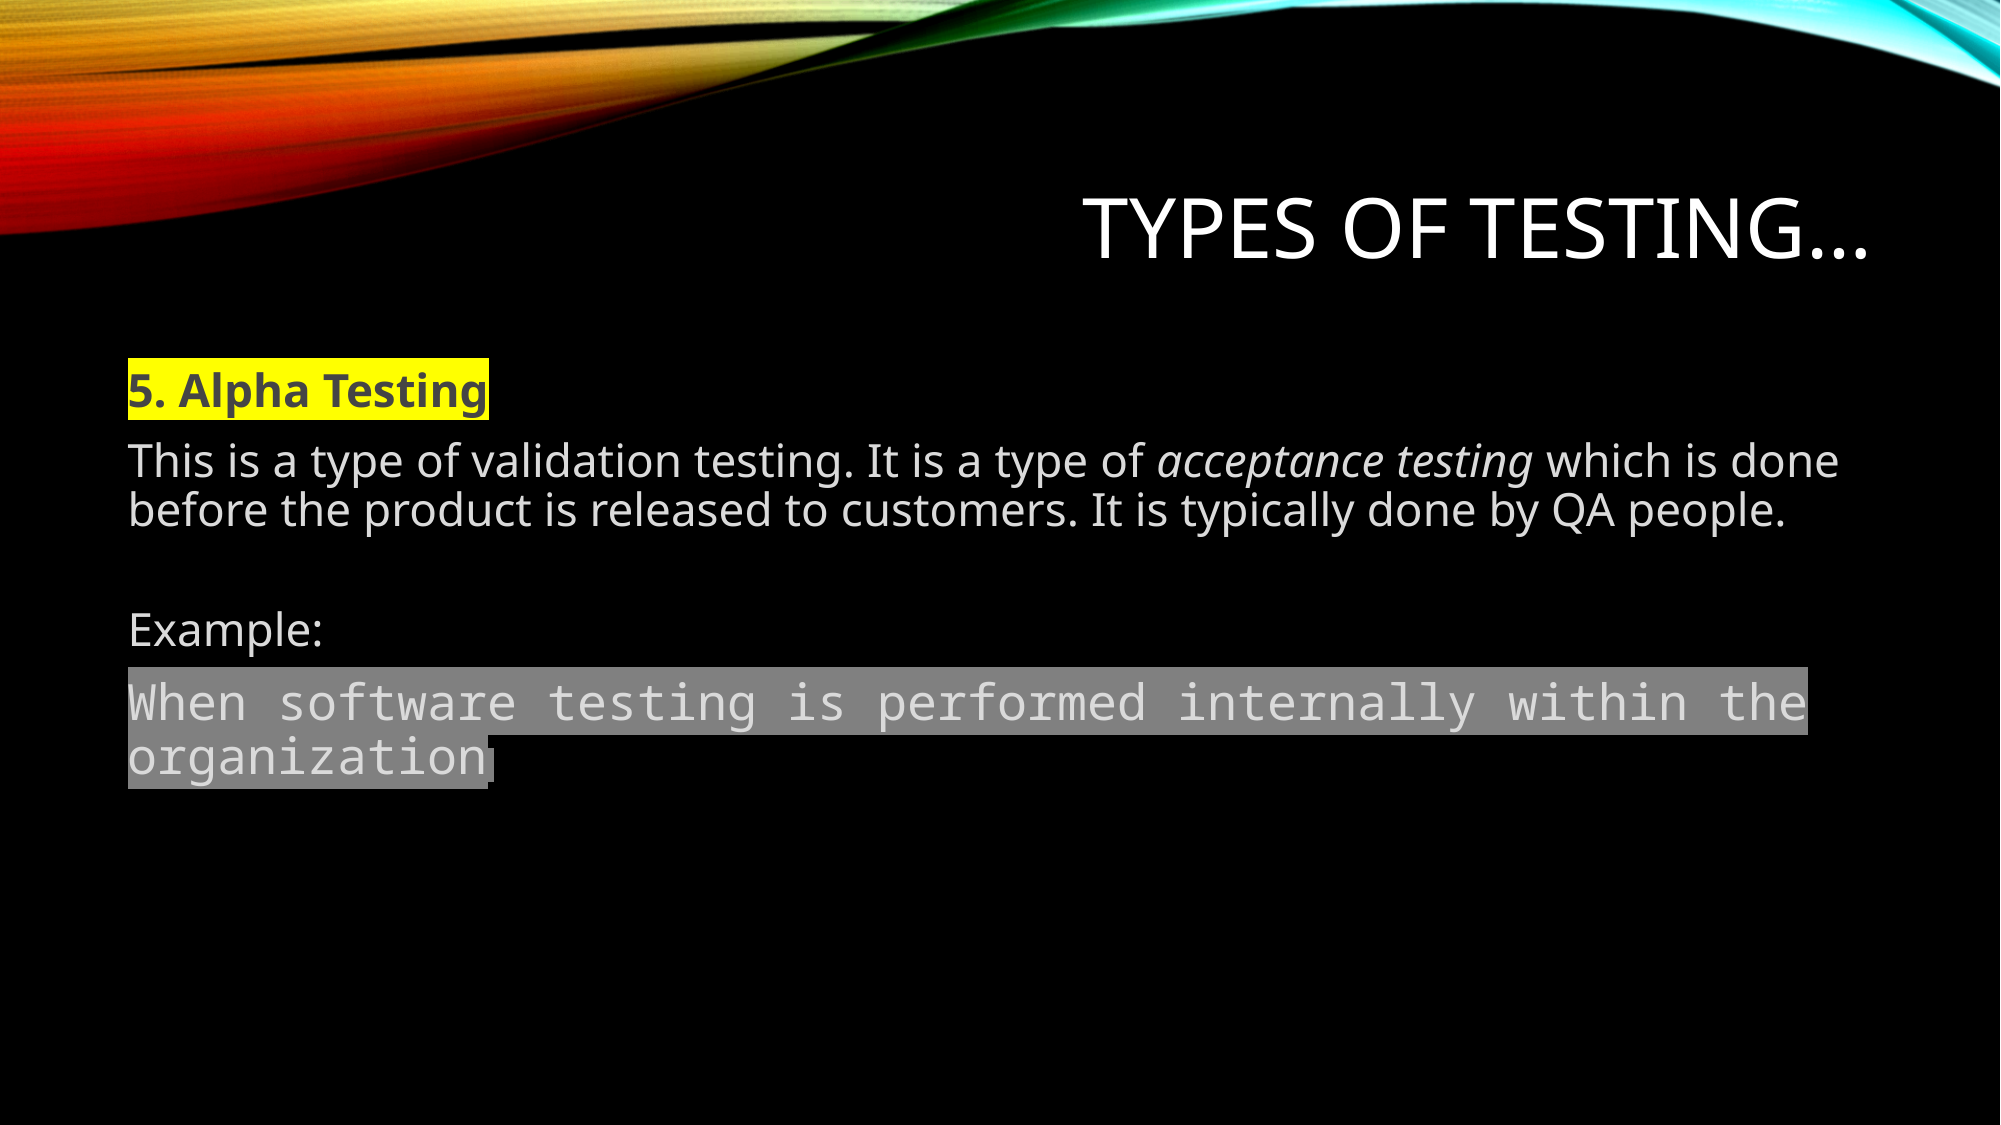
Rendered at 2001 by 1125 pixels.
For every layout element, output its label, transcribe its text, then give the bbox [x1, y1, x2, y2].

list 5. Alpha Testing This is a type of validation testing. It is a type of acceptance testing which is done before the product is released to customers. It is typically done by QA people. Example: When software testing is performed internally within the organization [112, 360, 1888, 1021]
title Types of testing… [474, 125, 1888, 338]
picture [0, 0, 2000, 237]
